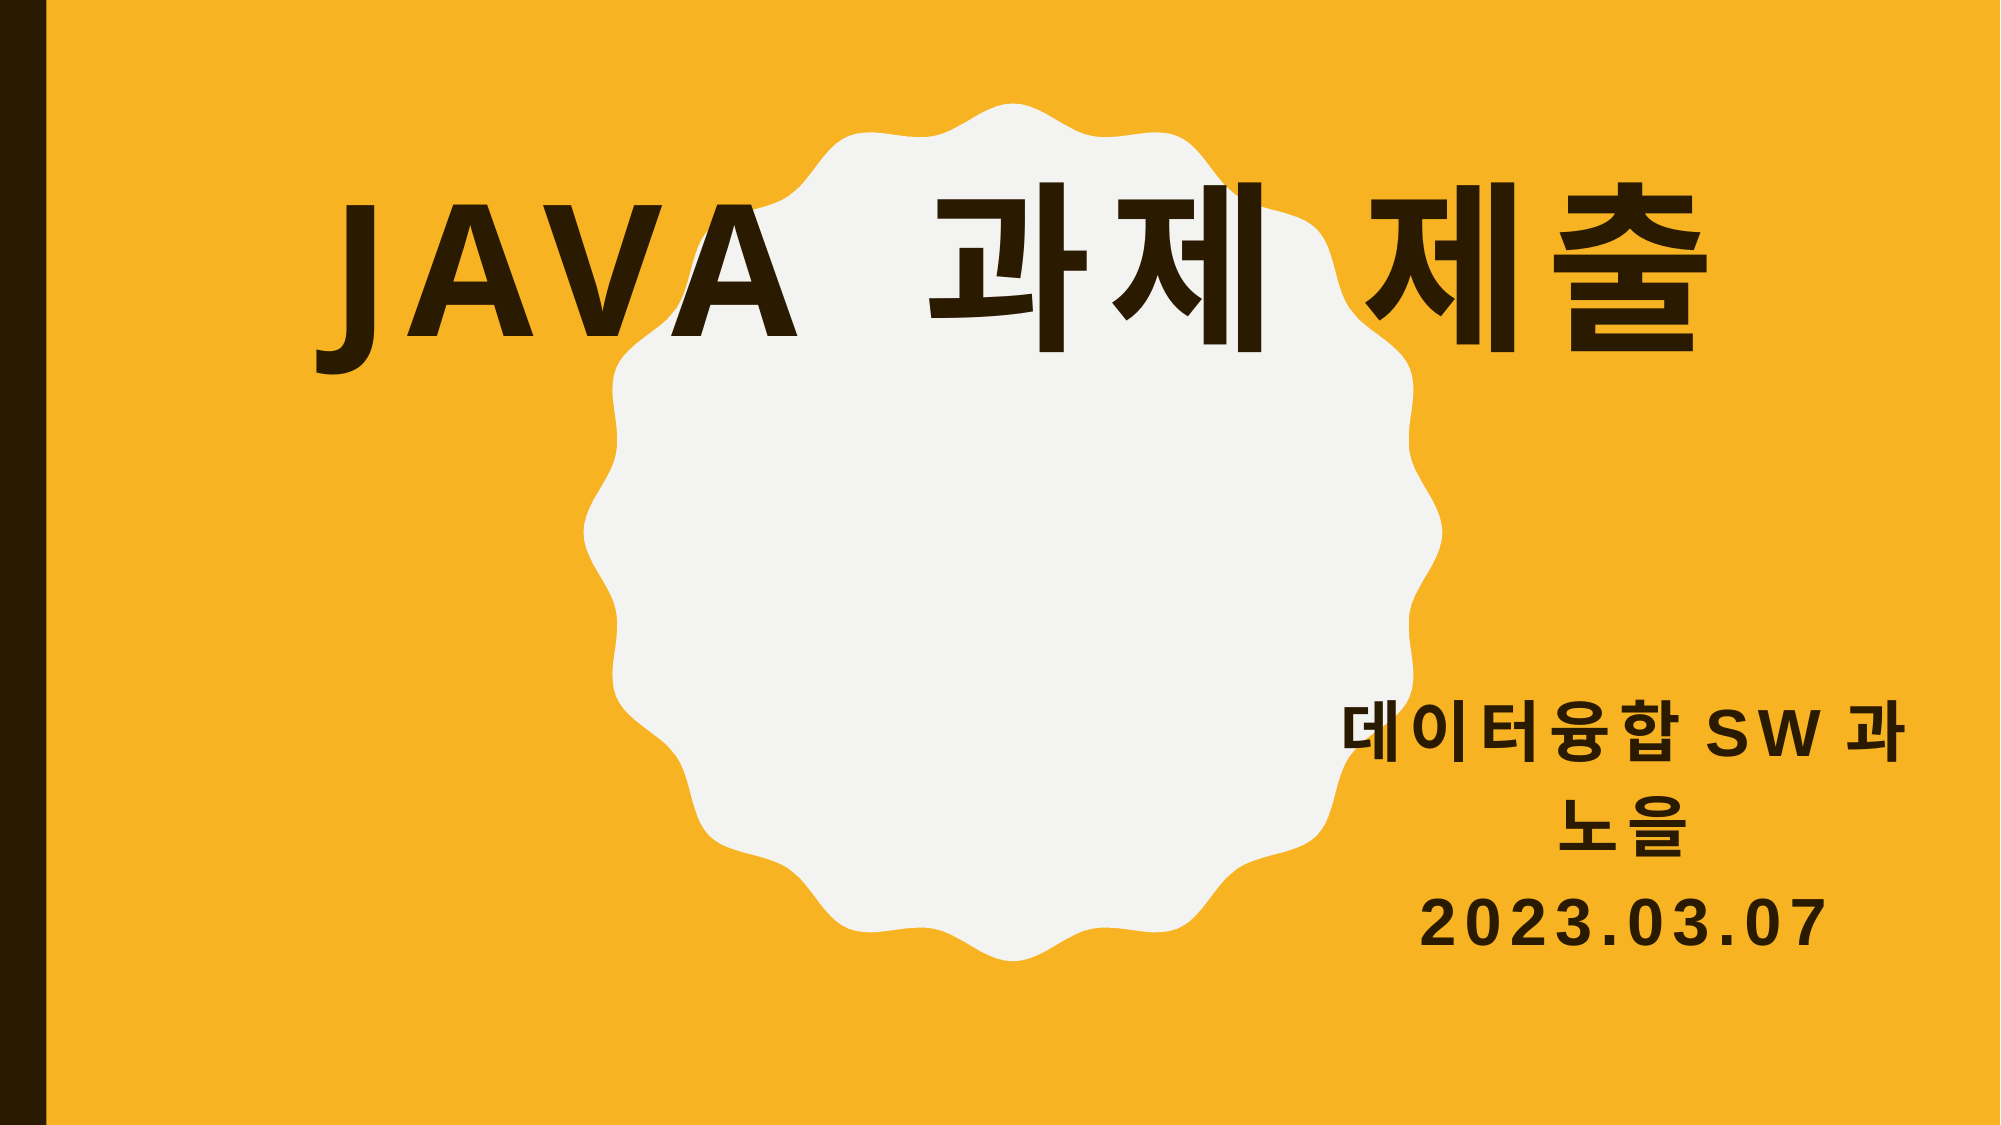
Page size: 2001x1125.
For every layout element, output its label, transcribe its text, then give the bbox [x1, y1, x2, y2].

subtitle 데이터융합sw과 노을 2023.03.07 [1290, 682, 1957, 994]
title Java 과제 제출 [176, 138, 1870, 417]
